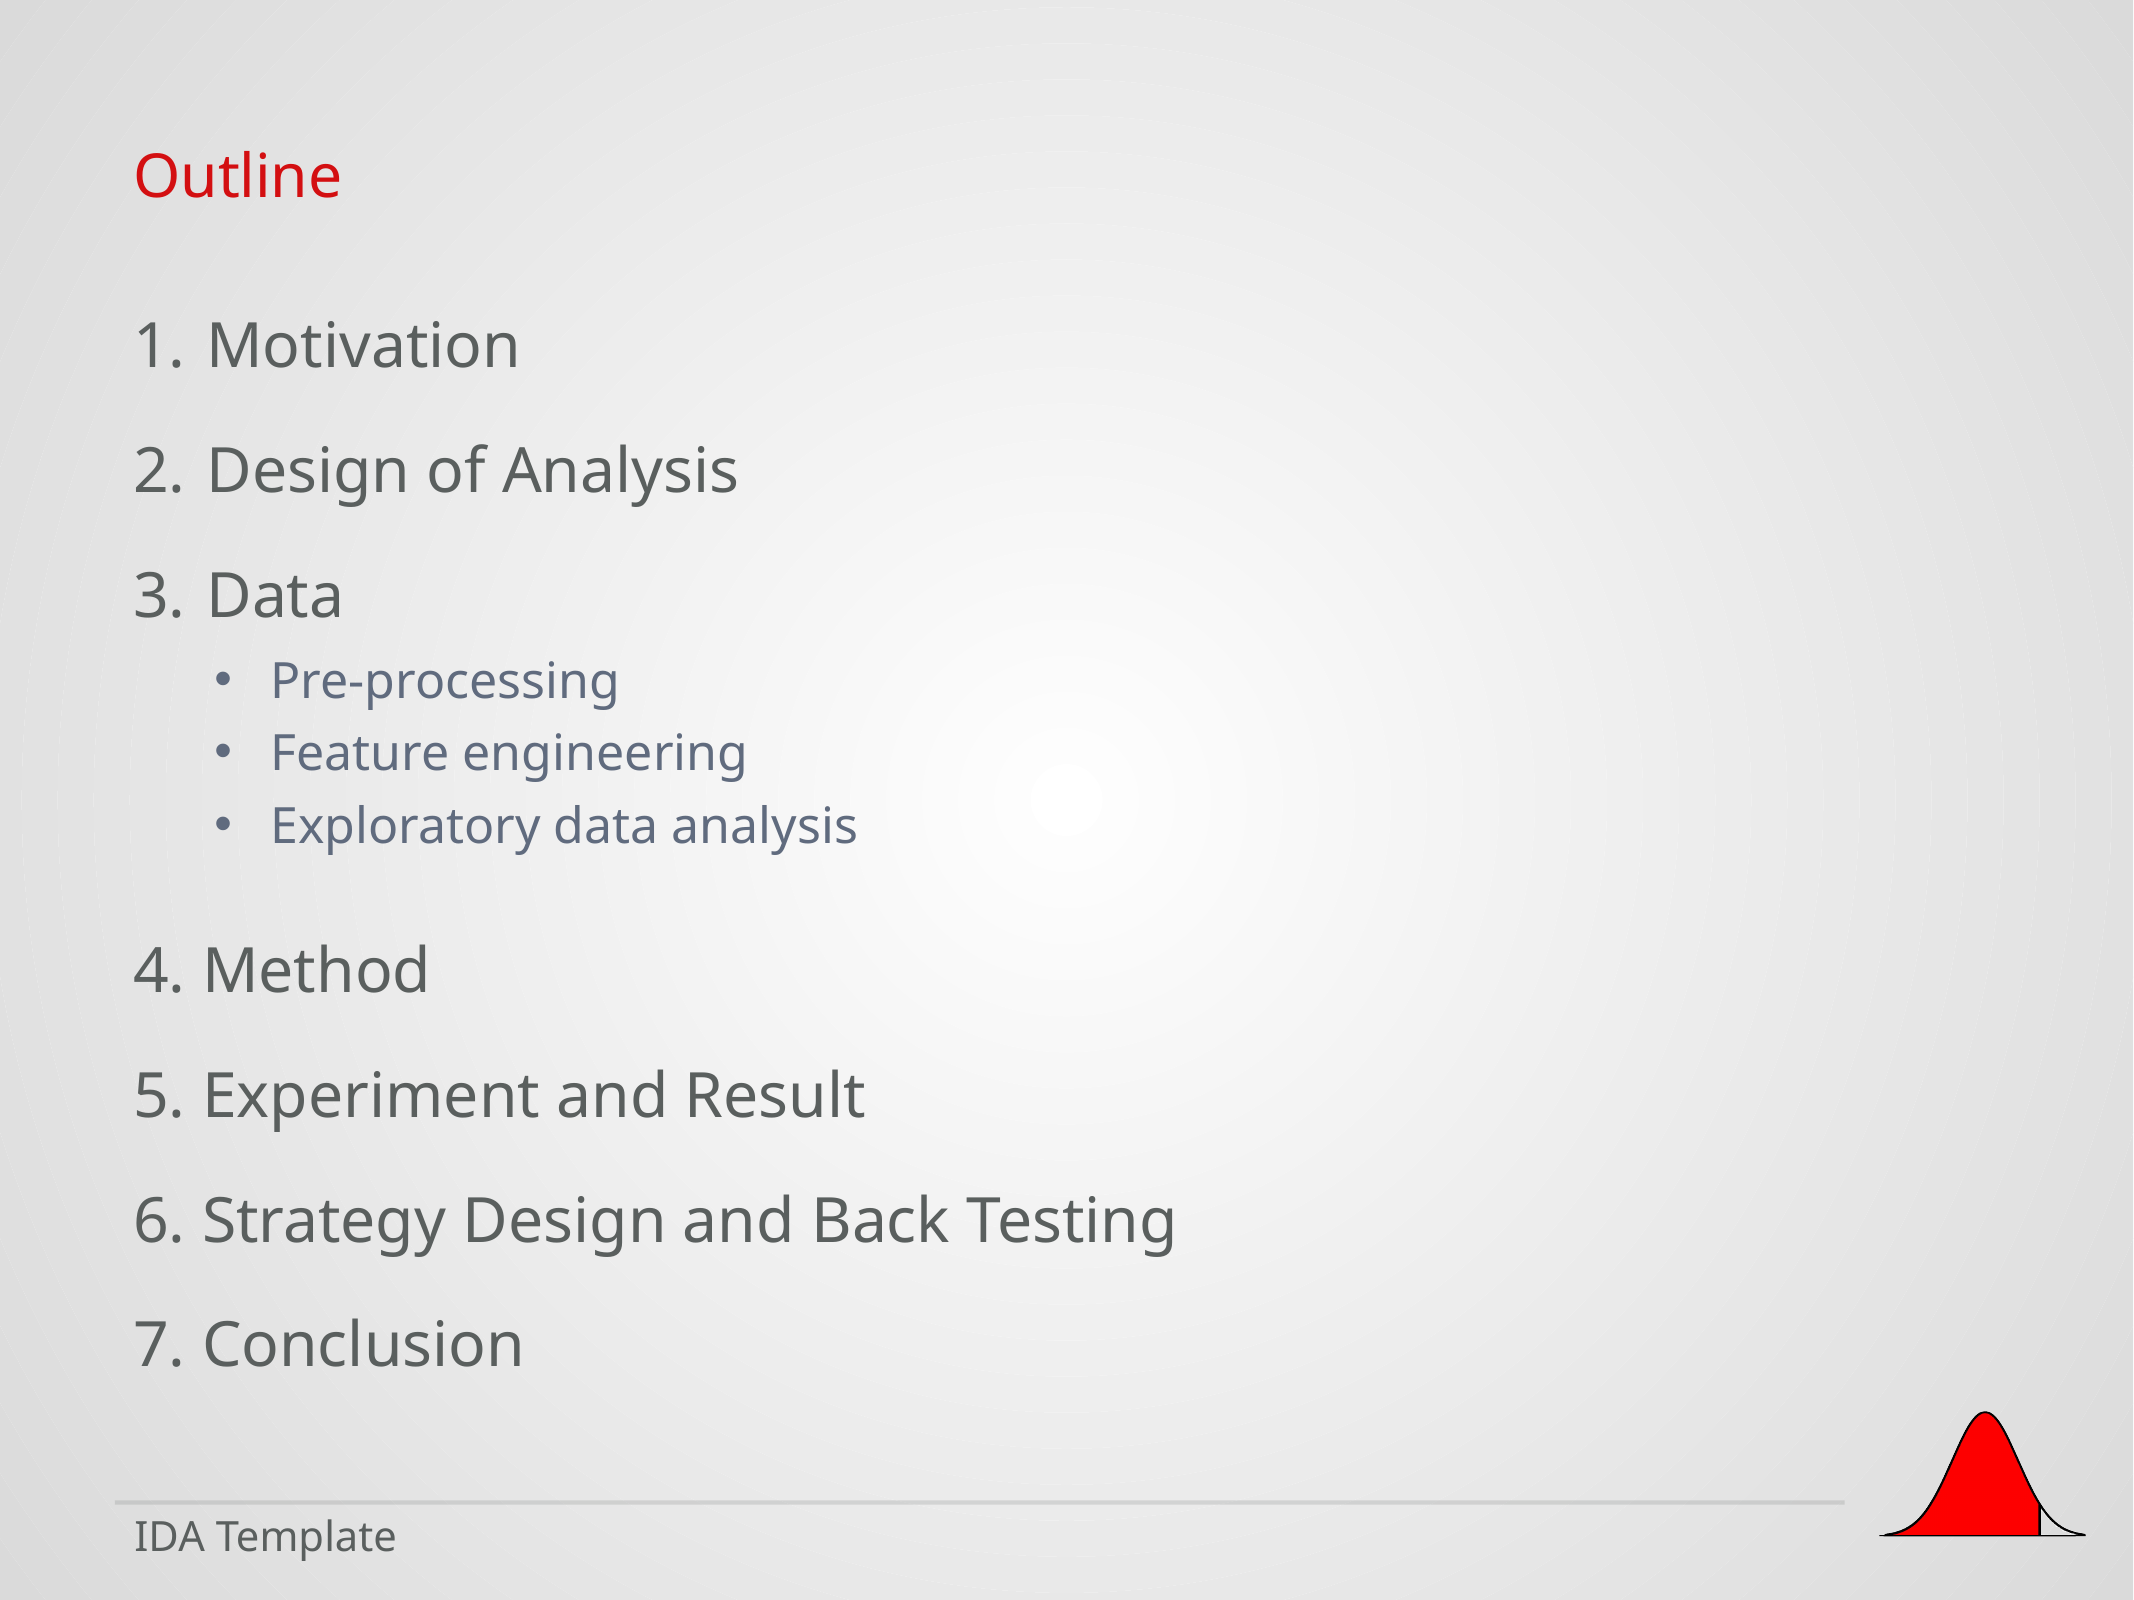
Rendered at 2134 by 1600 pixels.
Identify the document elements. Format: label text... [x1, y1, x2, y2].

picture [2007, 1434, 2086, 1537]
text_box Pre-processing Feature engineering Exploratory data analysis [205, 639, 2019, 881]
list Motivation Design of Analysis Data 4. Method 5. Experiment and Result 6. Strategy Design and Back Testing 7. Conclusion [124, 258, 2007, 1600]
